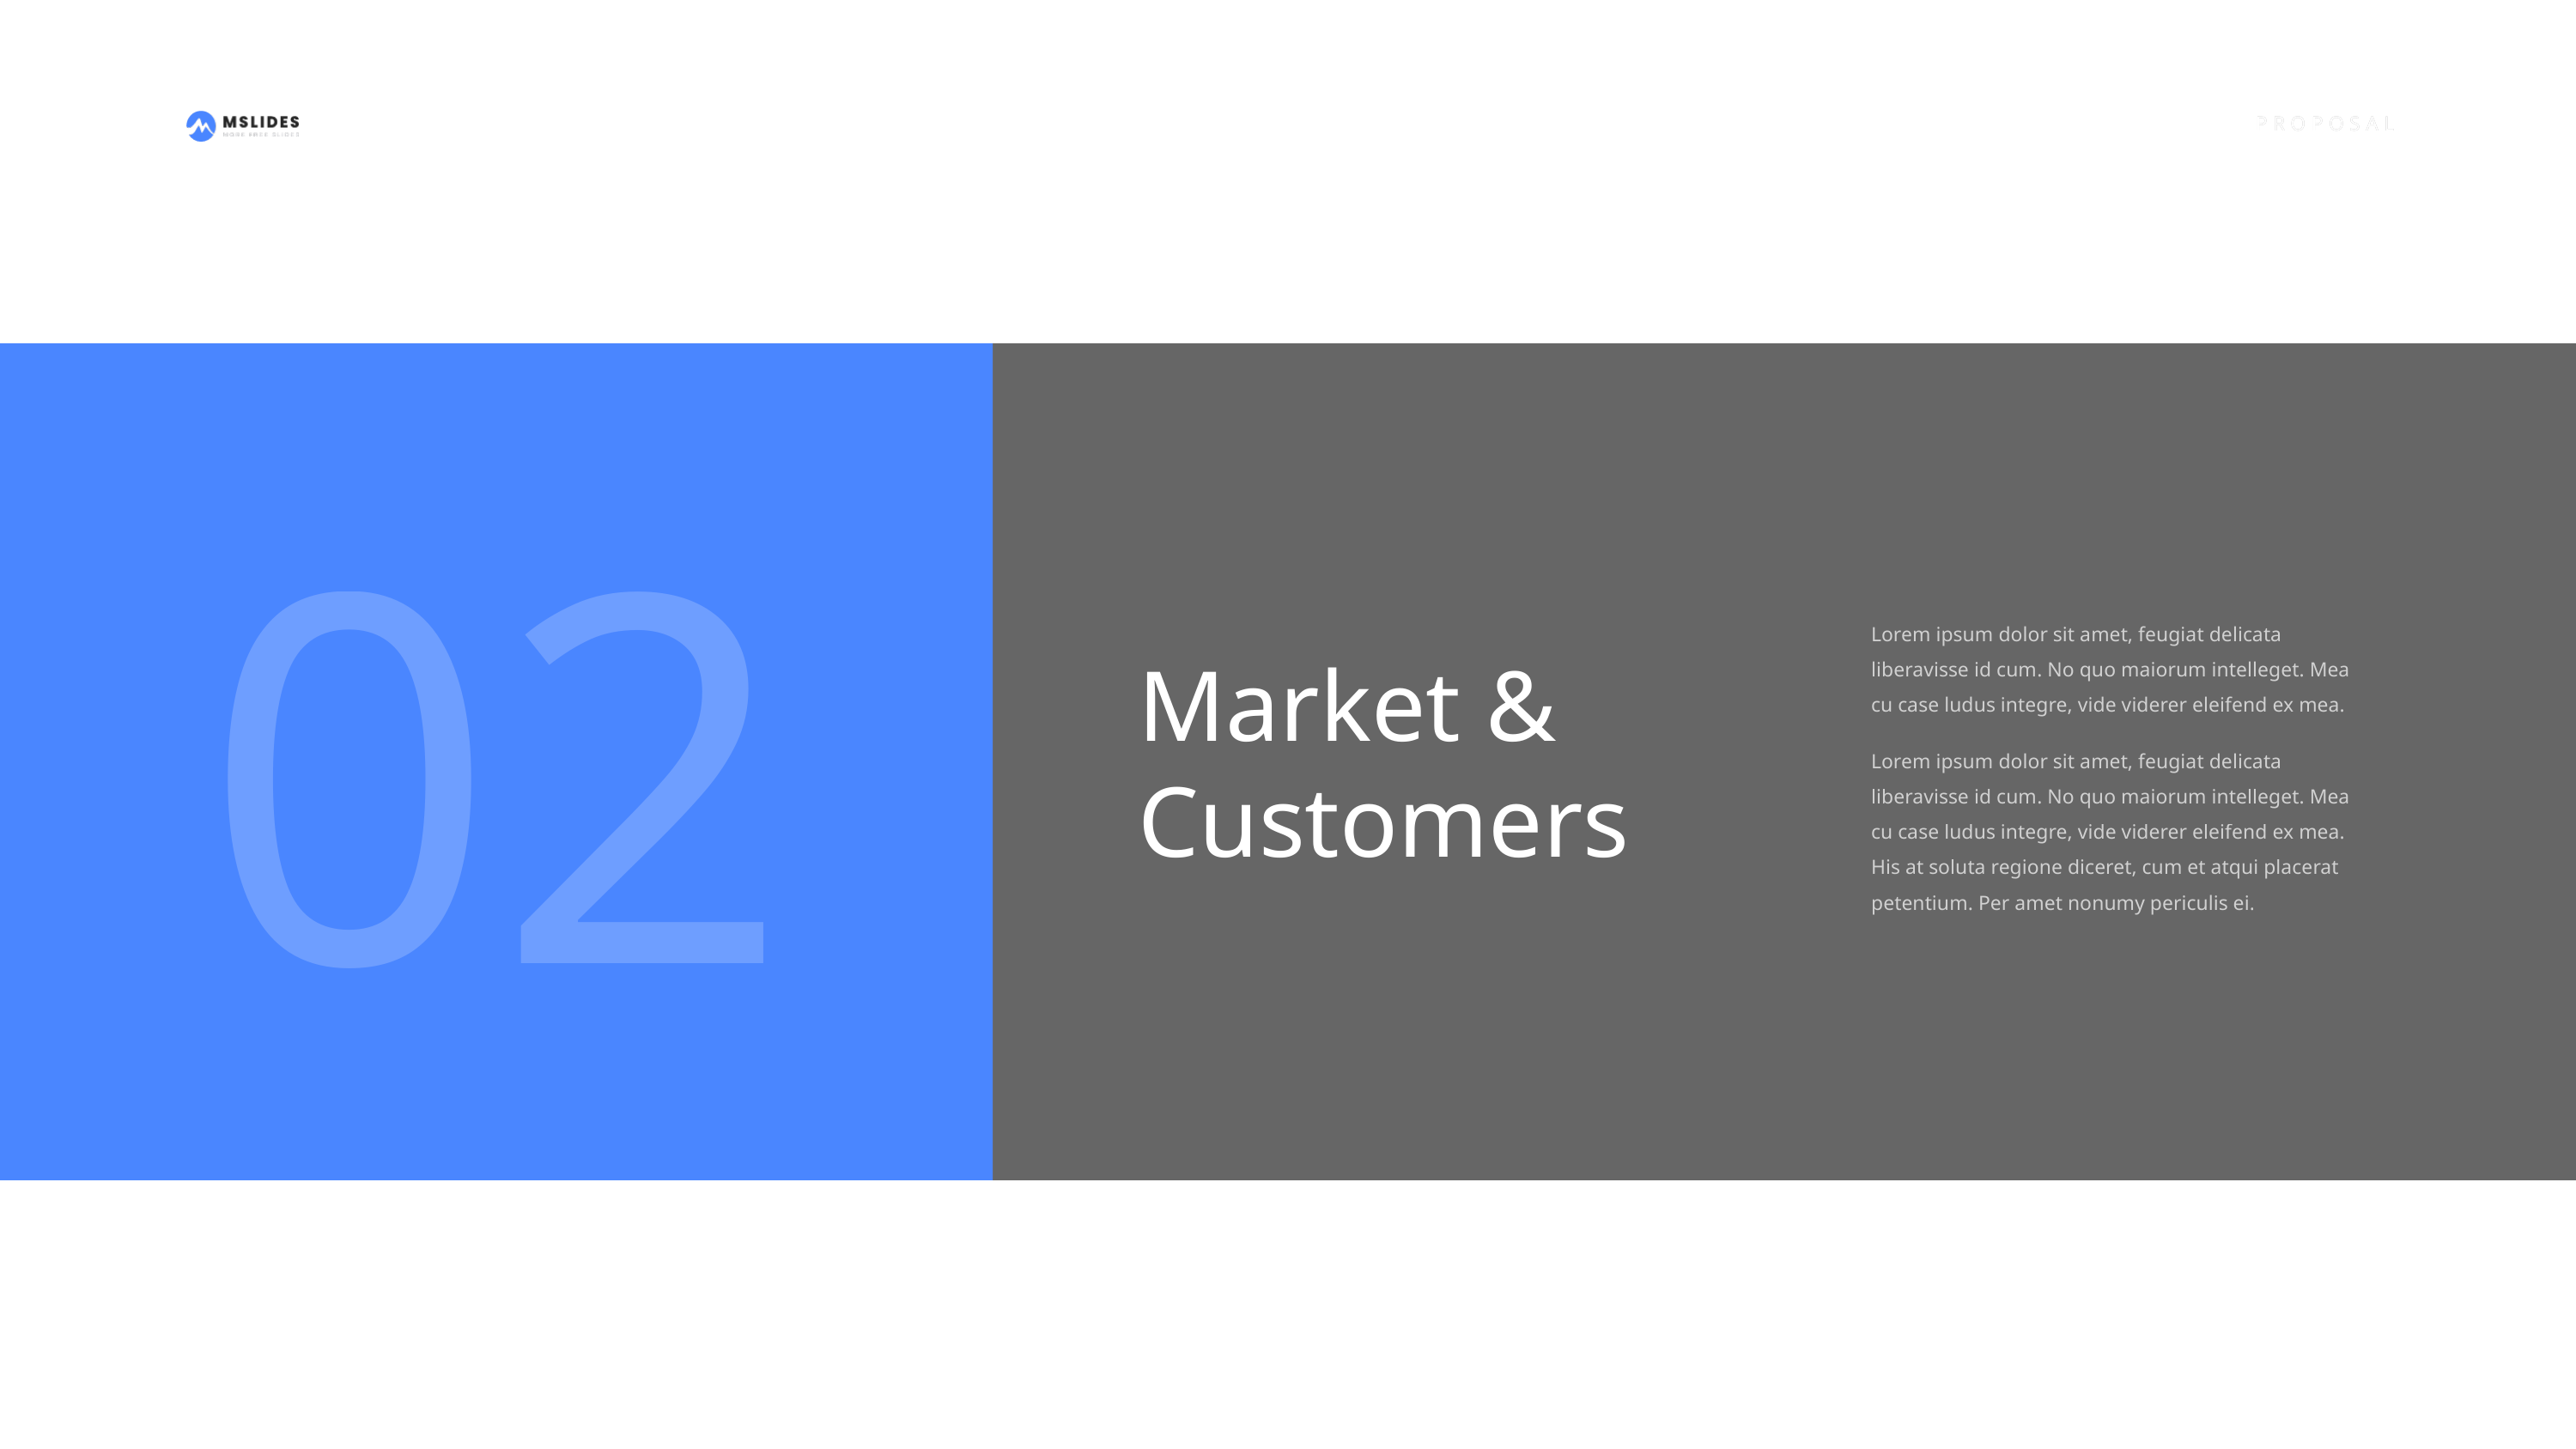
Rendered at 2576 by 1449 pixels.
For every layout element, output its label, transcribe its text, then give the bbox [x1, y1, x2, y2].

text_box 02 [55, 444, 938, 1073]
text_box [0, 343, 993, 1181]
picture [993, 0, 2576, 1449]
picture [186, 111, 299, 142]
